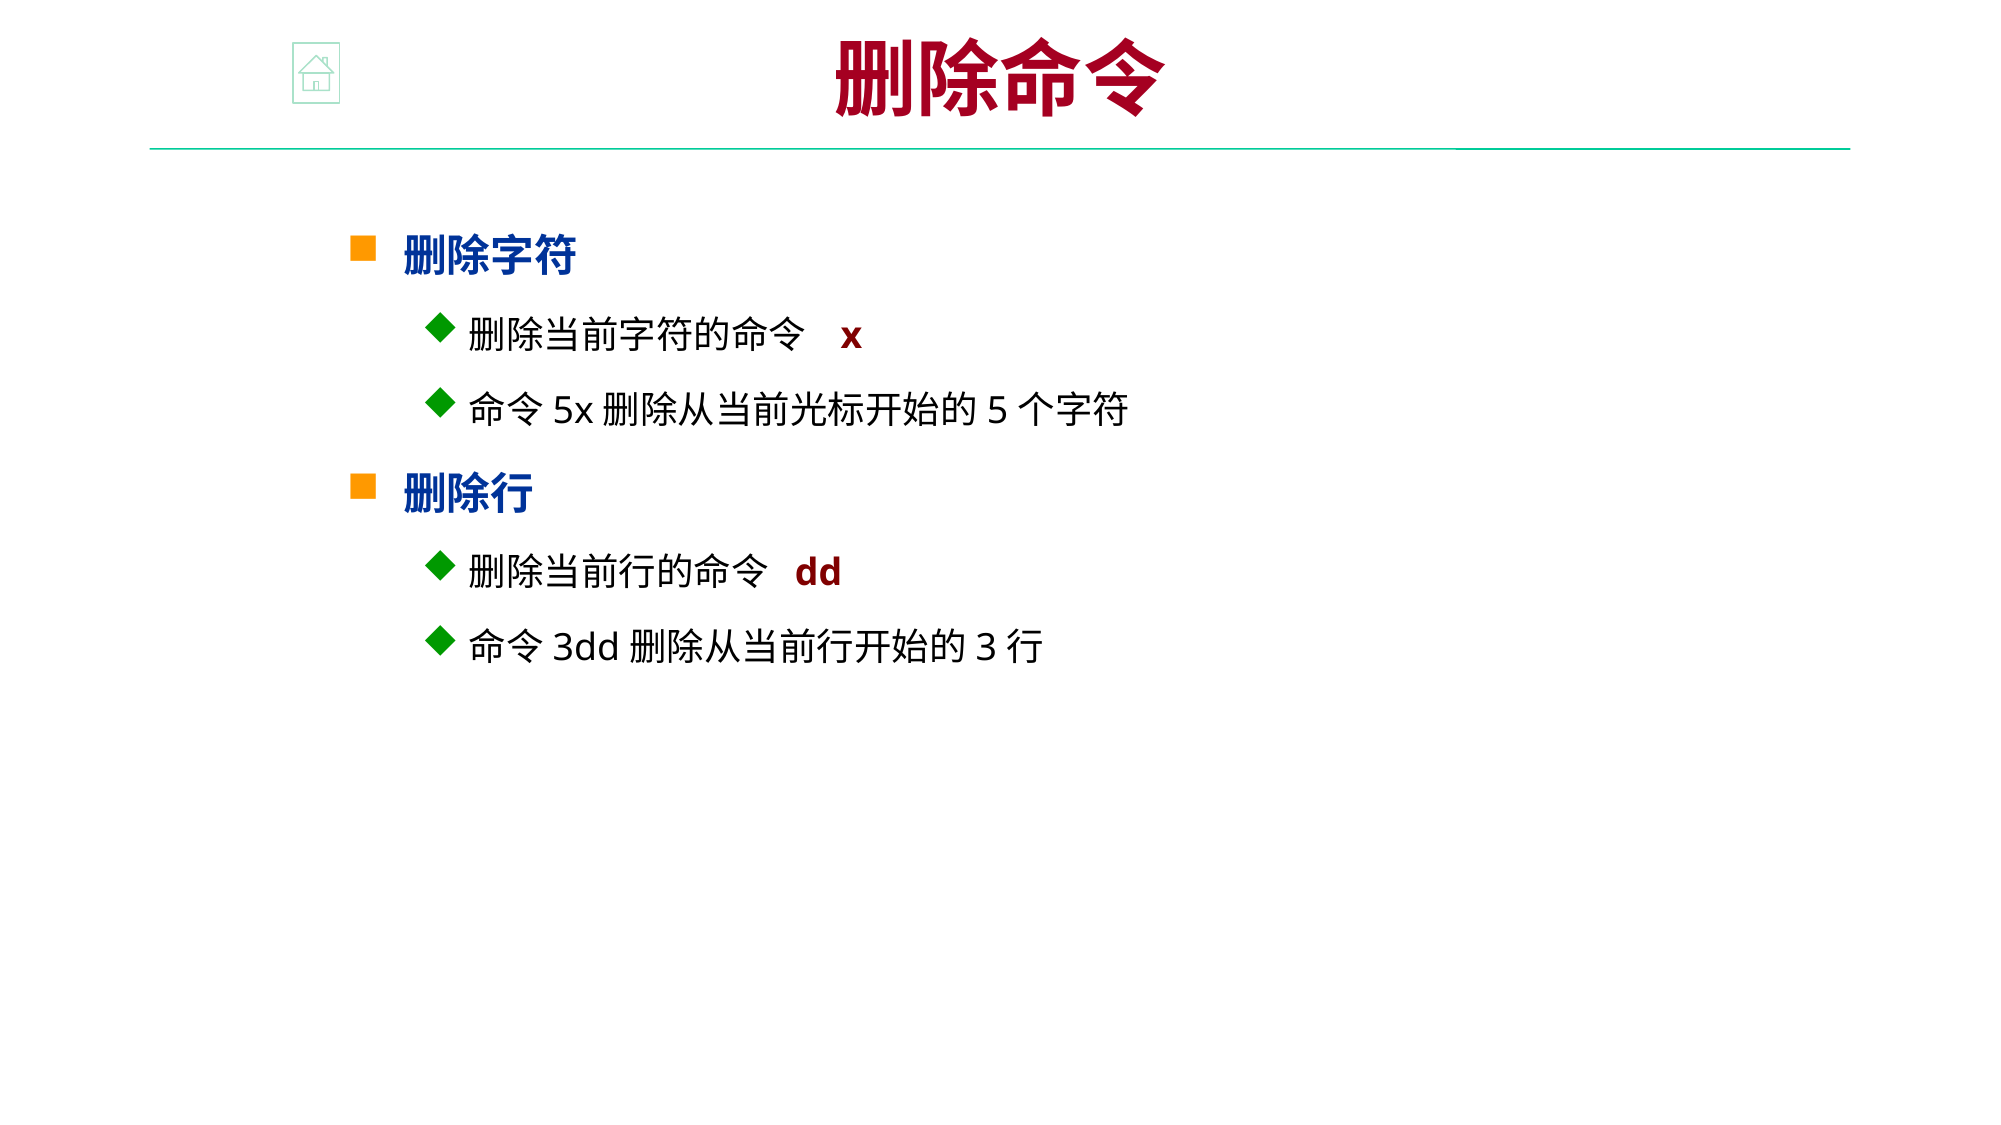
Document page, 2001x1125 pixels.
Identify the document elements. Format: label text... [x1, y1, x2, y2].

text_box 删除字符 删除当前字符的命令 x 命令5x删除从当前光标开始的5个字符 删除行 删除当前行的命令 dd 命令3dd删除从当前行开始的3行 [335, 196, 1665, 640]
text_box [292, 42, 340, 104]
text_box 删除命令 [249, 18, 1750, 149]
